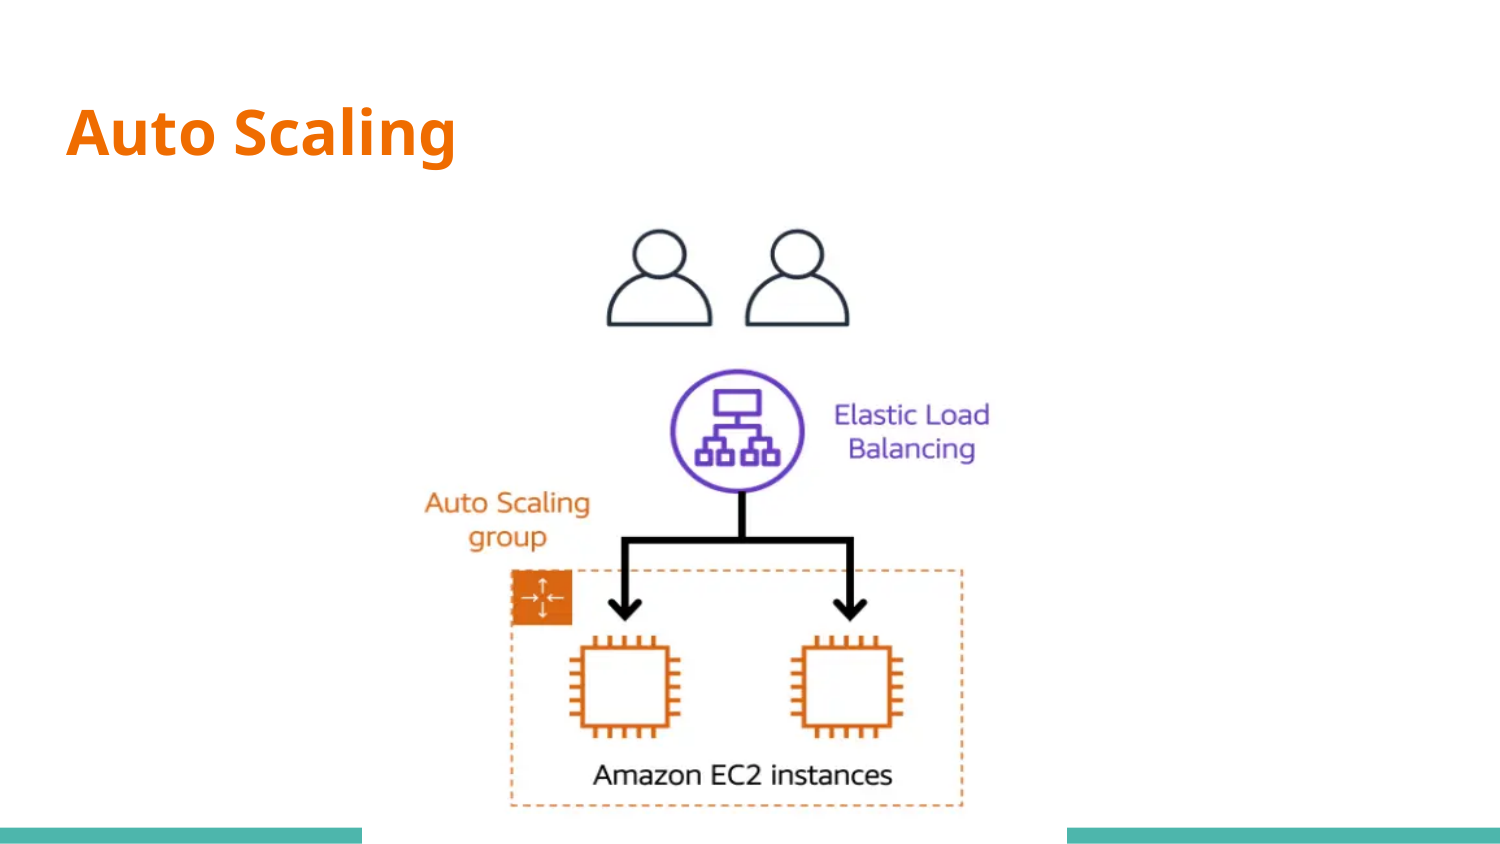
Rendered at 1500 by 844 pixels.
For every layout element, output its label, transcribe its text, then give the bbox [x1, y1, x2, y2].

title Auto Scaling [51, 72, 1449, 189]
picture [361, 188, 1067, 844]
